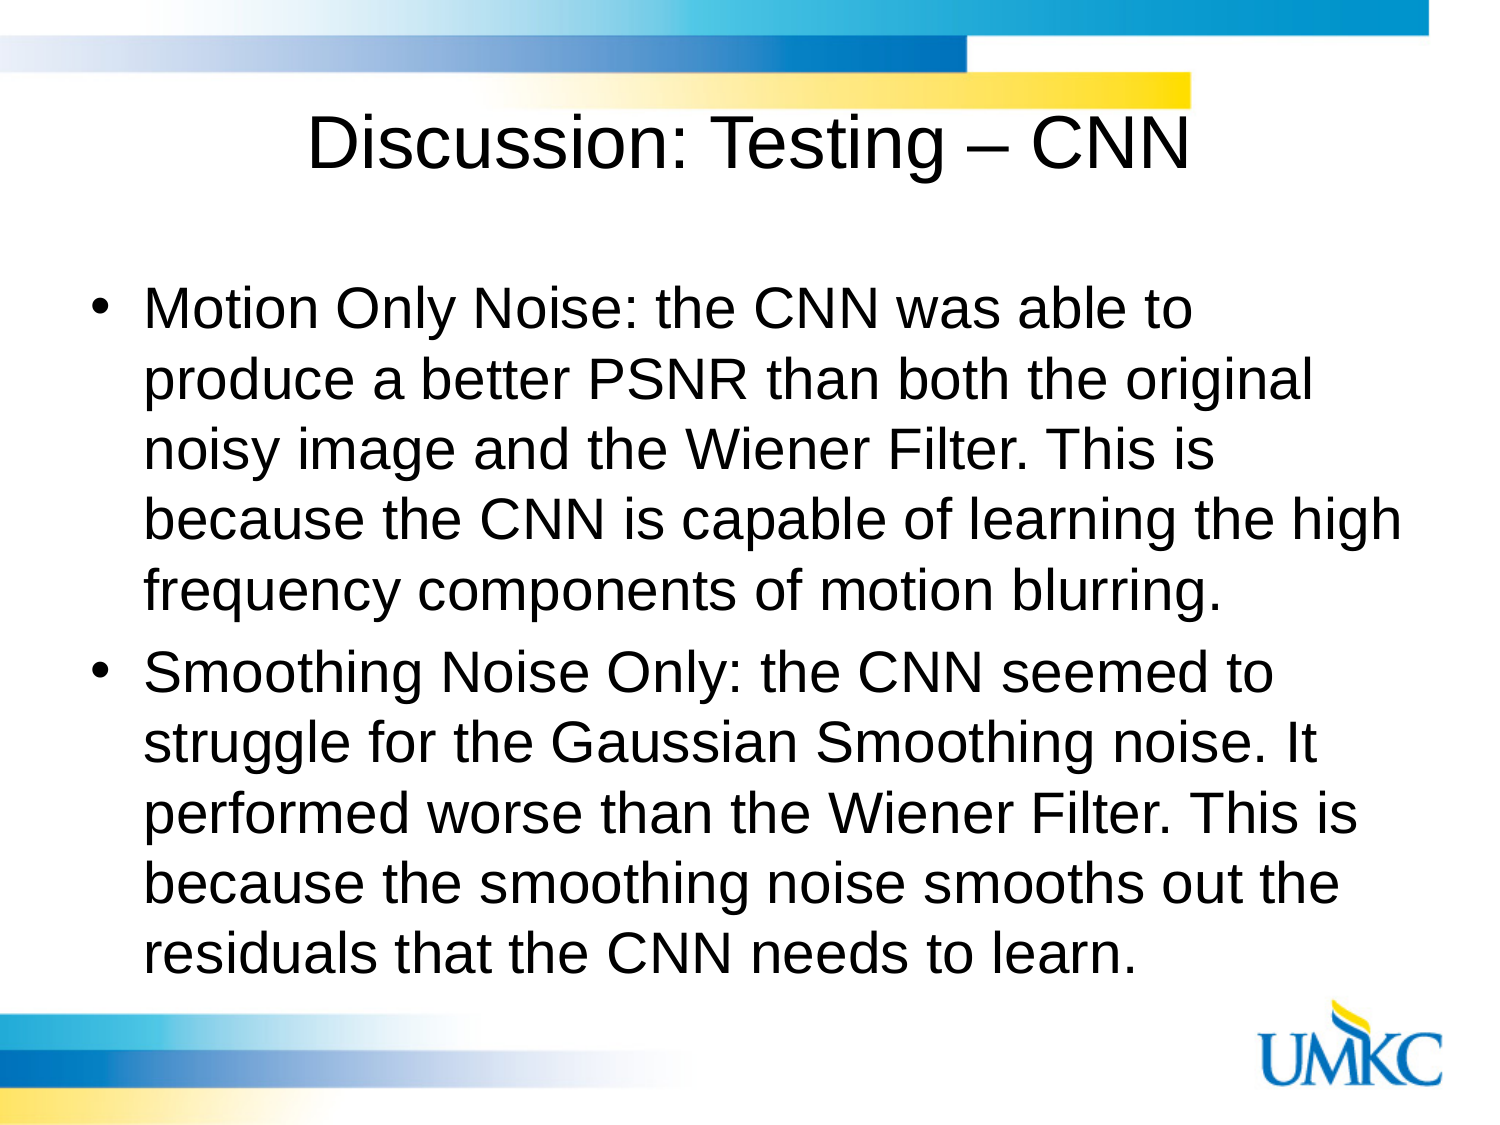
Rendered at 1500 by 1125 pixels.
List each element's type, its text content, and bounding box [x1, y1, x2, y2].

picture [0, 0, 1500, 1125]
title Discussion: Testing – CNN [75, 45, 1425, 233]
list Motion Only Noise: the CNN was able to produce a better PSNR than both the original noisy image and the Wiener Filter. This is because the CNN is capable of learning the high frequency components of motion blurring. Smoothing Noise Only: the CNN seemed to struggle for the Gaussian Smoothing noise. It performed worse than the Wiener Filter. This is because the smoothing noise smooths out the residuals that the CNN needs to learn. [75, 262, 1425, 1005]
